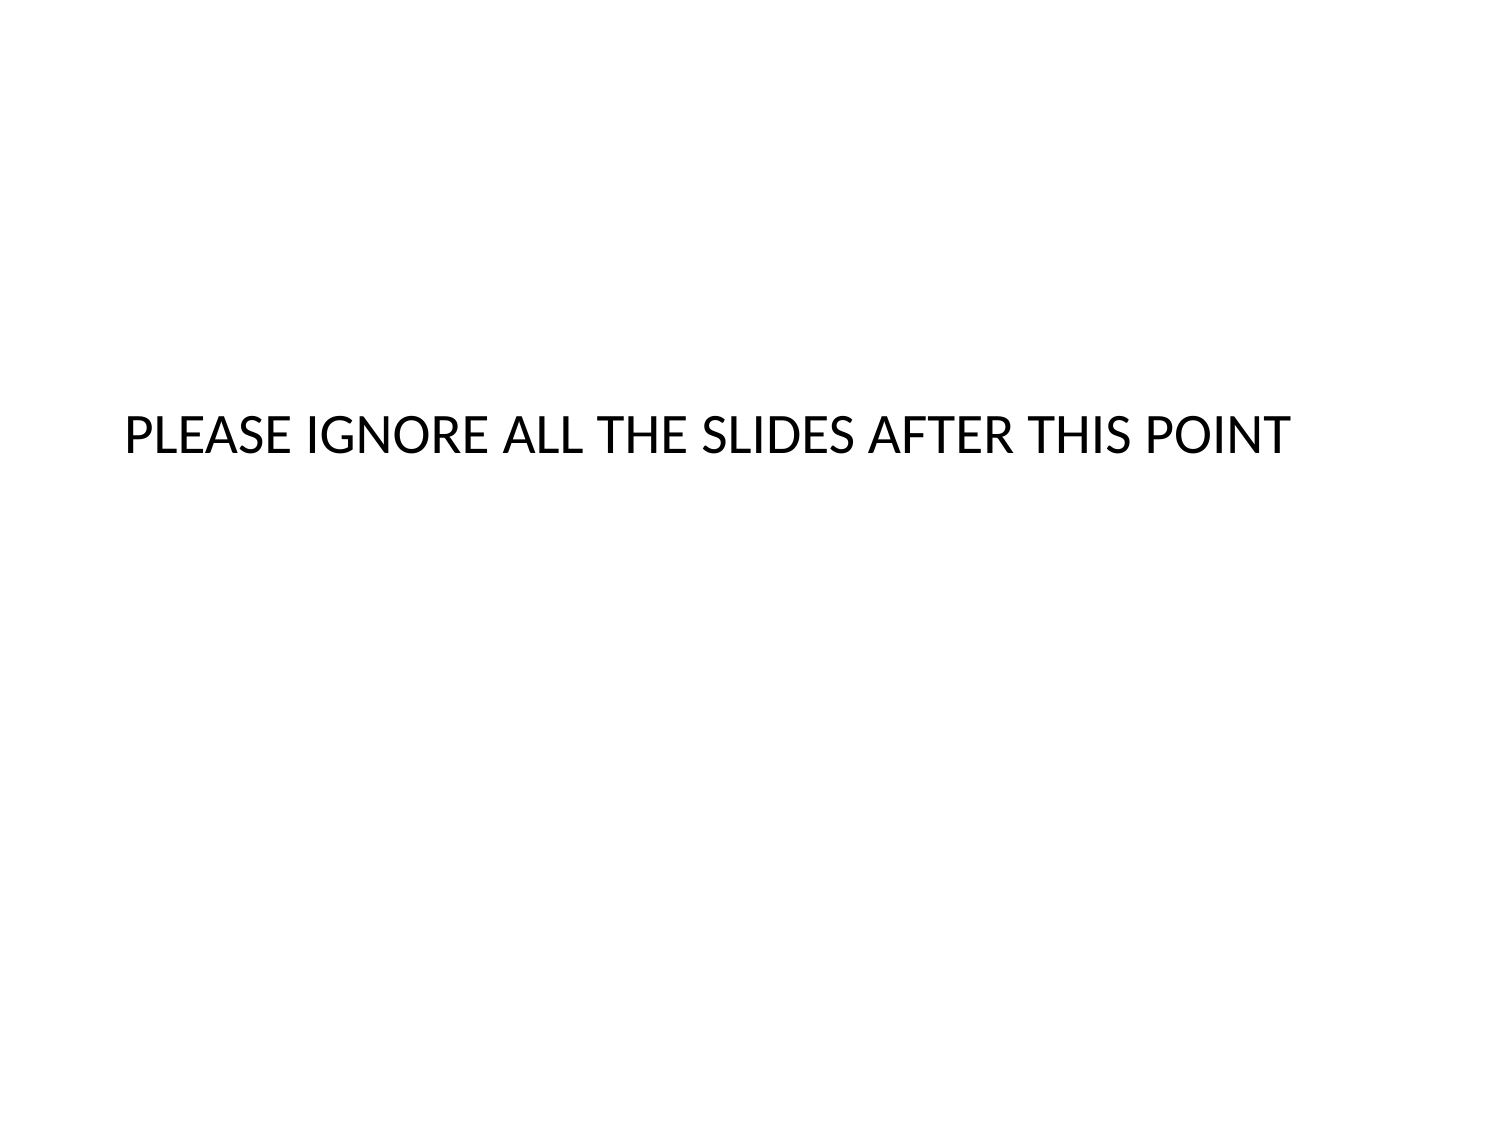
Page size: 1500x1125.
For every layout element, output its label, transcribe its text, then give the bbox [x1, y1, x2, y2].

list PLEASE IGNORE ALL THE SLIDES AFTER THIS POINT [124, 395, 1376, 904]
